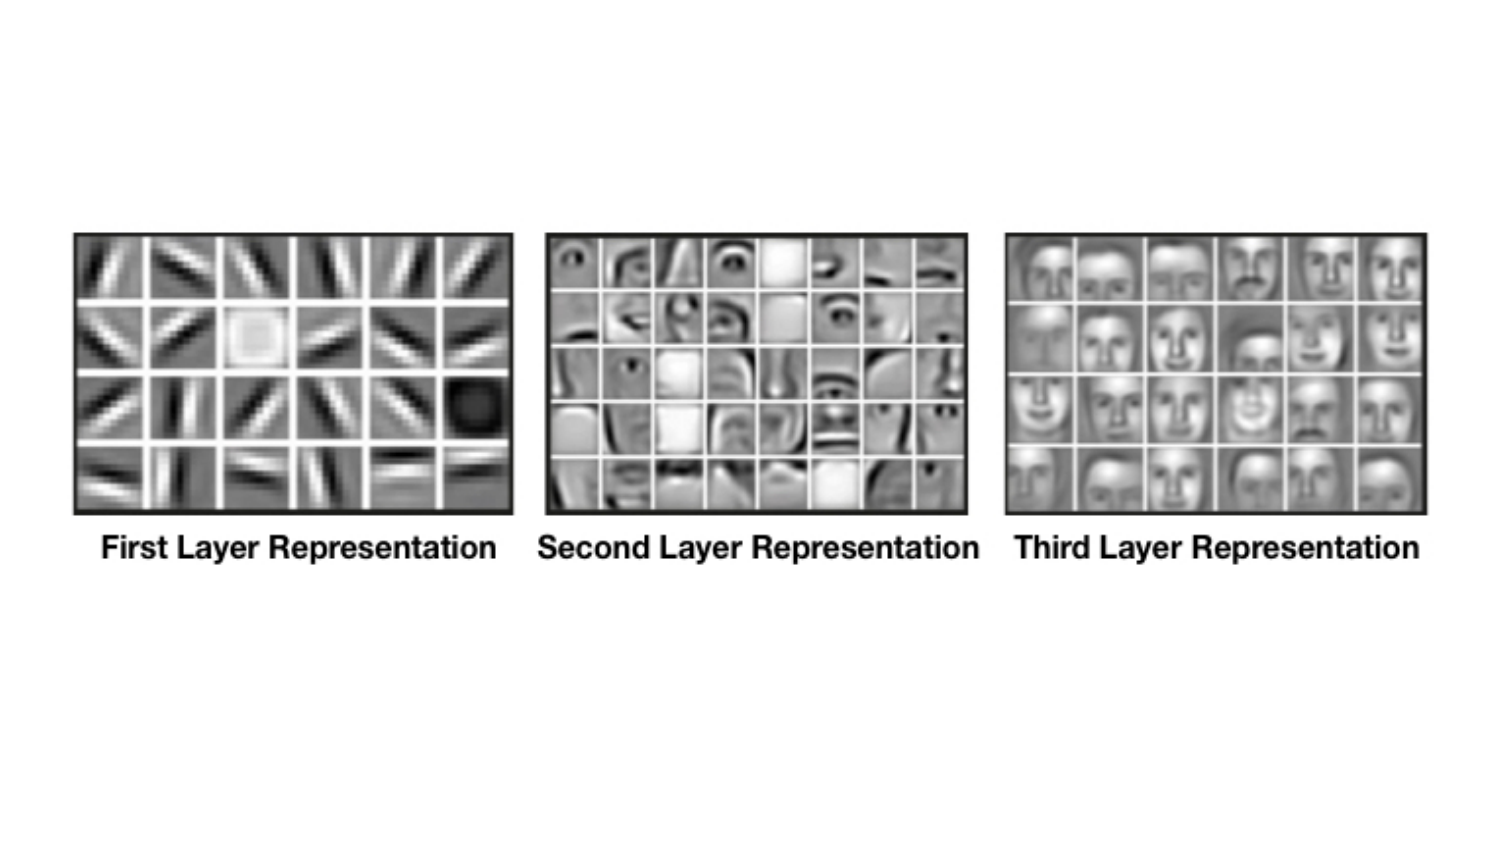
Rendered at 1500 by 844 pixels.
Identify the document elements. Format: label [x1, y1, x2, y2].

picture [37, 188, 1449, 613]
